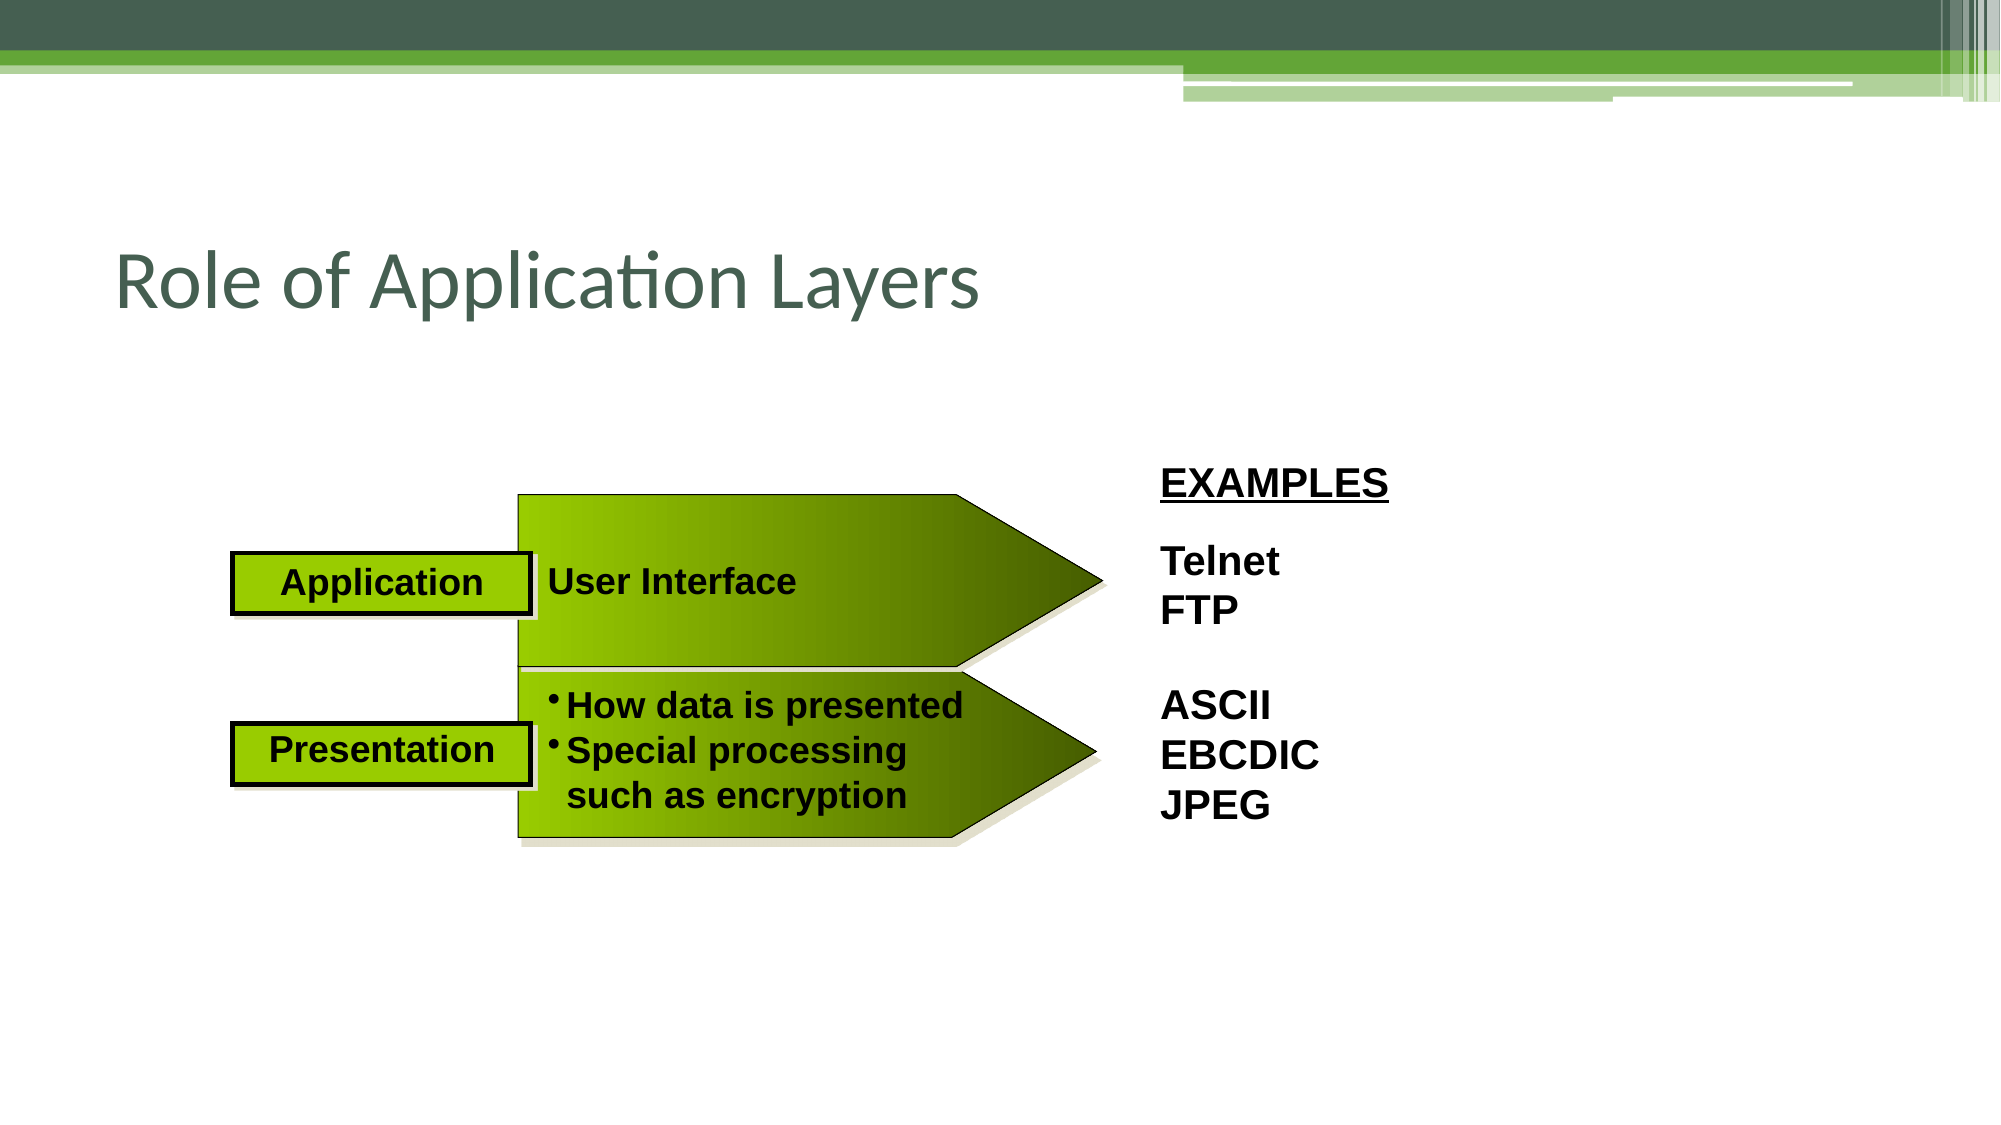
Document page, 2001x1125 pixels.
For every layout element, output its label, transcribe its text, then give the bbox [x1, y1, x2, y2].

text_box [232, 448, 1440, 838]
title Role of Application Layers [99, 187, 1900, 363]
